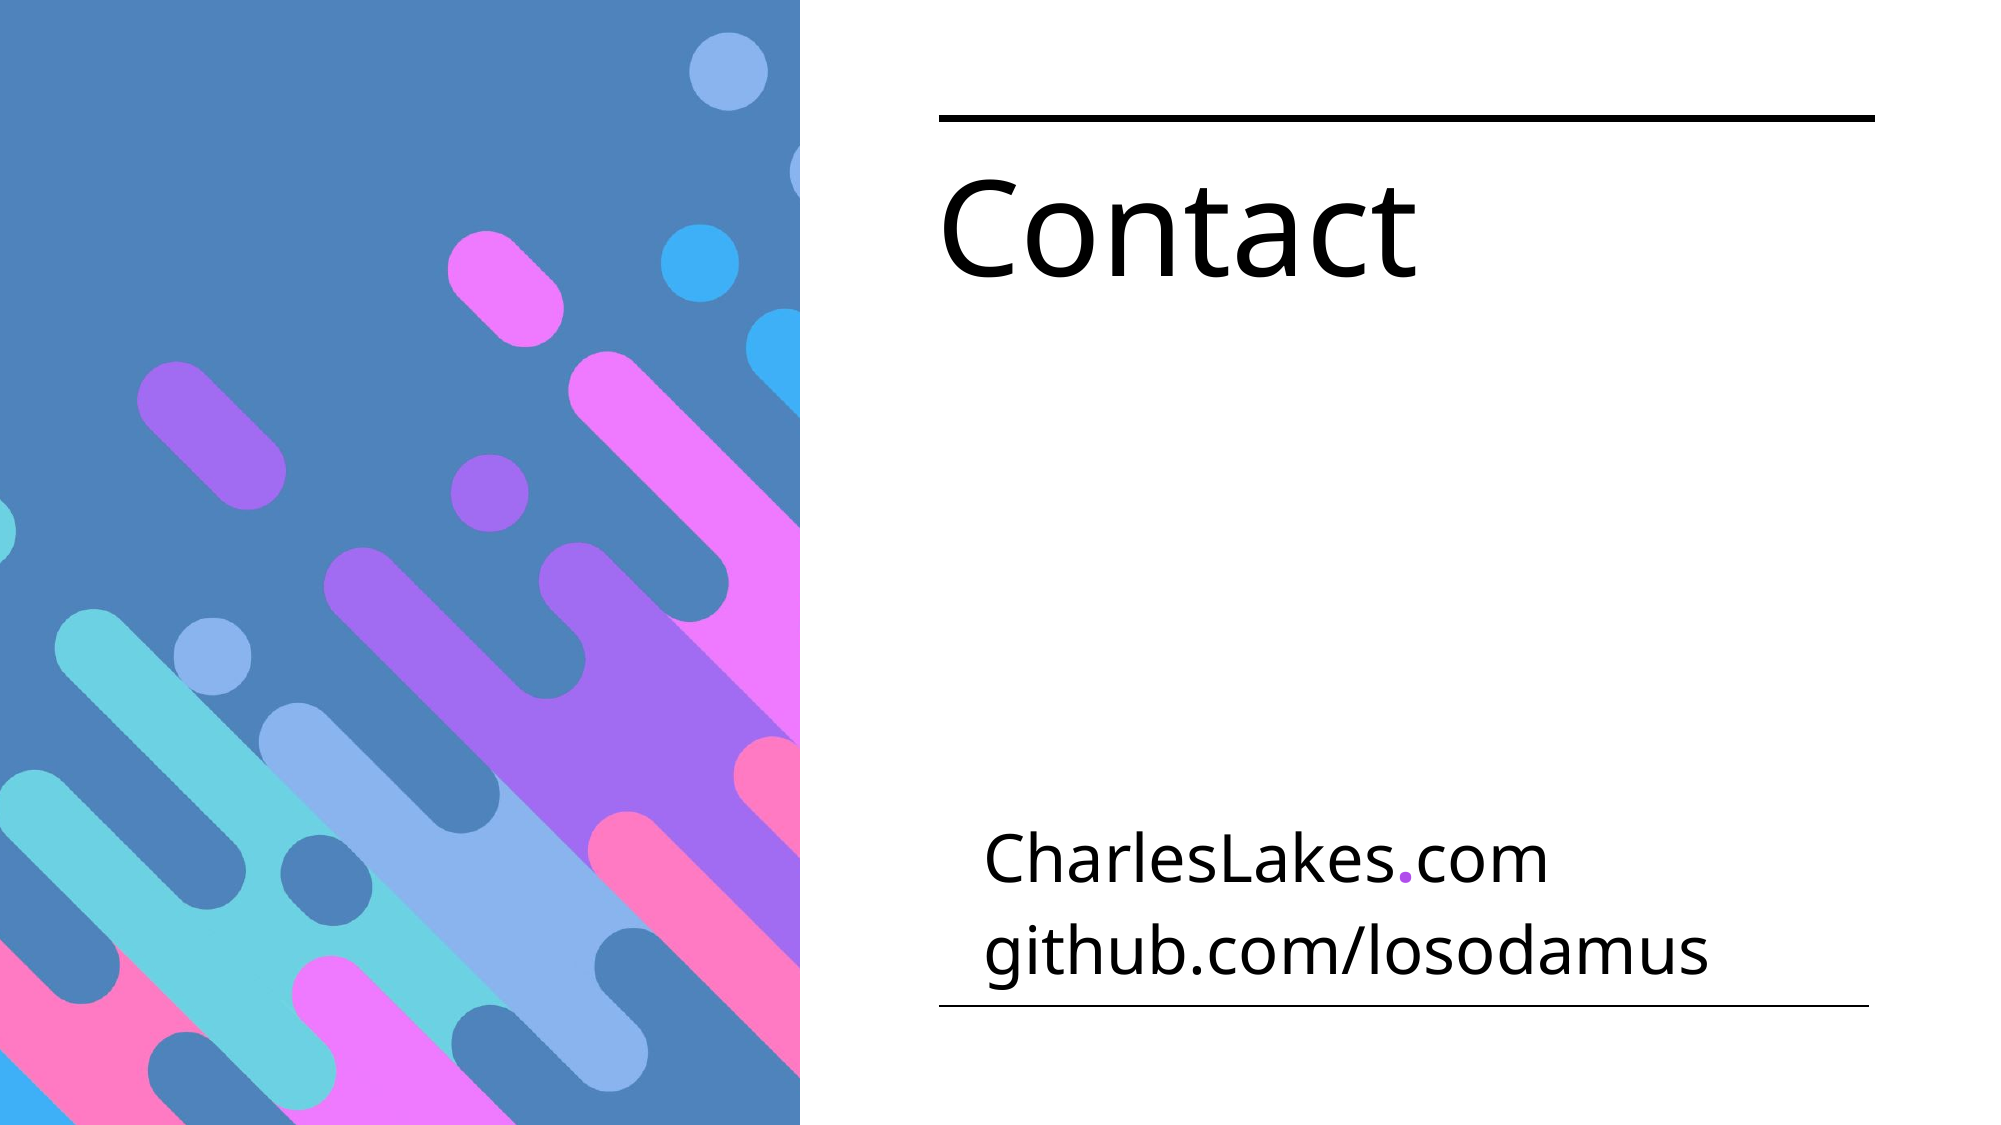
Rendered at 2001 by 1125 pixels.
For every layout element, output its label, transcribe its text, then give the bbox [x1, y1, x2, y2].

text_box [800, 0, 2000, 1125]
text_box CharlesLakes.com github.com/losodamus [968, 808, 1728, 996]
subtitle Contact [921, 145, 1795, 311]
picture [0, 0, 800, 1125]
